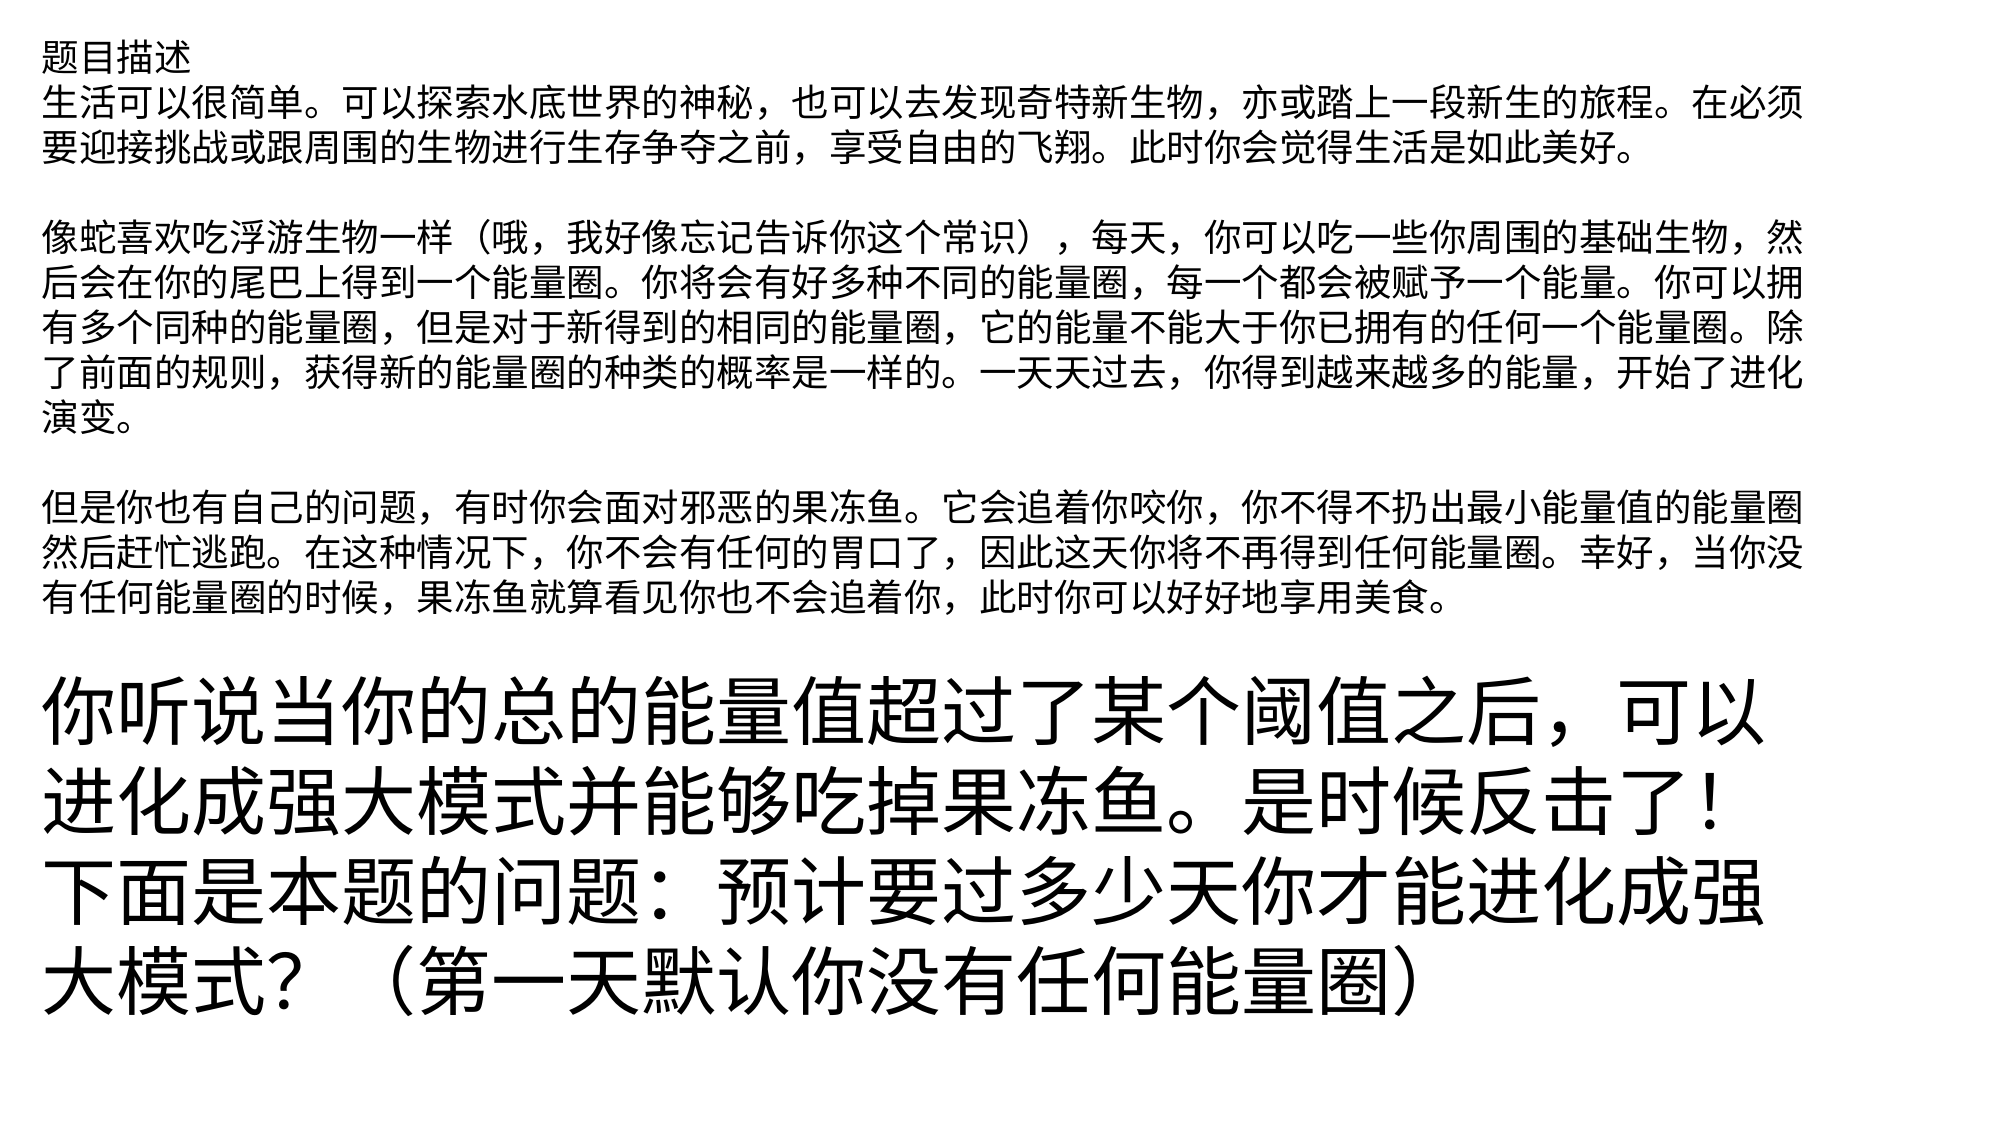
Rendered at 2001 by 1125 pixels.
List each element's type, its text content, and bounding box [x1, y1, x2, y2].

text_box 题目描述 生活可以很简单。可以探索水底世界的神秘，也可以去发现奇特新生物，亦或踏上一段新生的旅程。在必须要迎接挑战或跟周围的生物进行生存争夺之前，享受自由的飞翔。此时你会觉得生活是如此美好。 像蛇喜欢吃浮游生物一样（哦，我好像忘记告诉你这个常识），每天，你可以吃一些你周围的基础生物，然后会在你的尾巴上得到一个能量圈。你将会有好多种不同的能量圈，每一个都会被赋予一个能量。你可以拥有多个同种的能量圈，但是对于新得到的相同的能量圈，它的能量不能大于你已拥有的任何一个能量圈。除了前面的规则，获得新的能量圈的种类的概率是一样的。一天天过去，你得到越来越多的能量，开始了进化演变。 但是你也有自己的问题，有时你会面对邪恶的果冻鱼。它会追着你咬你，你不得不扔出最小能量值的能量圈然后赶忙逃跑。在这种情况下，你不会有任何的胃口了，因此这天你将不再得到任何能量圈。幸好，当你没有任何能量圈的时候，果冻鱼就算看见你也不会追着你，此时你可以好好地享用美食。 你听说当你的总的能量值超过了某个阈值之后，可以进化成强大模式并能够吃掉果冻鱼。是时候反击了！下面是本题的问题：预计要过多少天你才能进化成强大模式？（第一天默认你没有任何能量圈） [27, 27, 1848, 1032]
